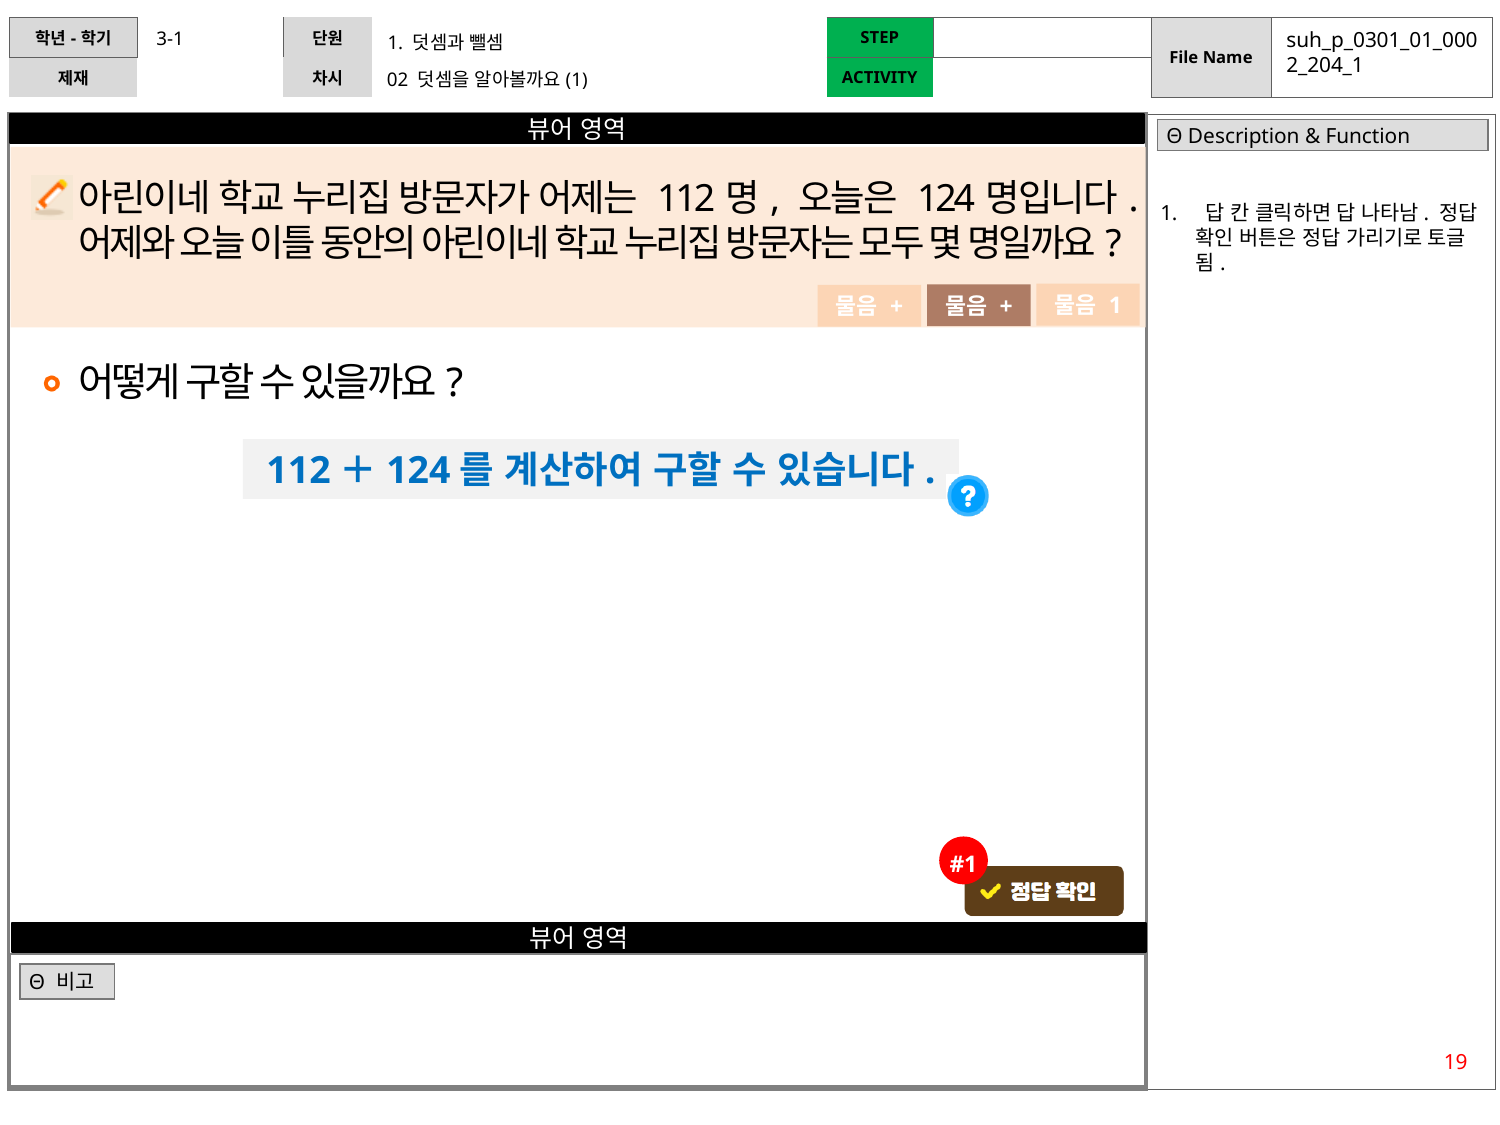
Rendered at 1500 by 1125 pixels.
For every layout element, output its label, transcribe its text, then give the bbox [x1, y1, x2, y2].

text_box #1 [937, 834, 990, 886]
text_box 3-1 [141, 18, 284, 55]
text_box 02 덧셈을 알아볼까요(1) [372, 60, 821, 96]
picture [31, 175, 73, 220]
table_header Θ Description & Function [1158, 120, 1487, 150]
picture [946, 473, 990, 517]
text_box 물음 1 [1034, 282, 1142, 328]
picture [963, 863, 1126, 918]
text_box 어떻게 구할 수 있을까요? [63, 349, 1134, 413]
text_box 물음 + [816, 283, 923, 329]
text_box 1. 덧셈과 뺄셈 [372, 23, 828, 48]
picture [40, 372, 61, 394]
text_box 물음 + [925, 282, 1033, 328]
text_box 답 칸 클릭하면 답 나타남. 정답 확인 버튼은 정답 가리기로 토글 됨. [1145, 160, 1500, 407]
text_box 아린이네 학교 누리집 방문자가 어제는 112명, 오늘은 124명입니다. 어제와 오늘 이틀 동안의 아린이네 학교 누리집 방문자는 모두 몇 명일까요? [63, 167, 1145, 272]
text_box 112＋124를 계산하여 구할 수 있습니다. [242, 439, 959, 499]
text_box [9, 145, 1148, 330]
text_box suh_p_0301_01_0002_204_1 [1271, 18, 1500, 84]
